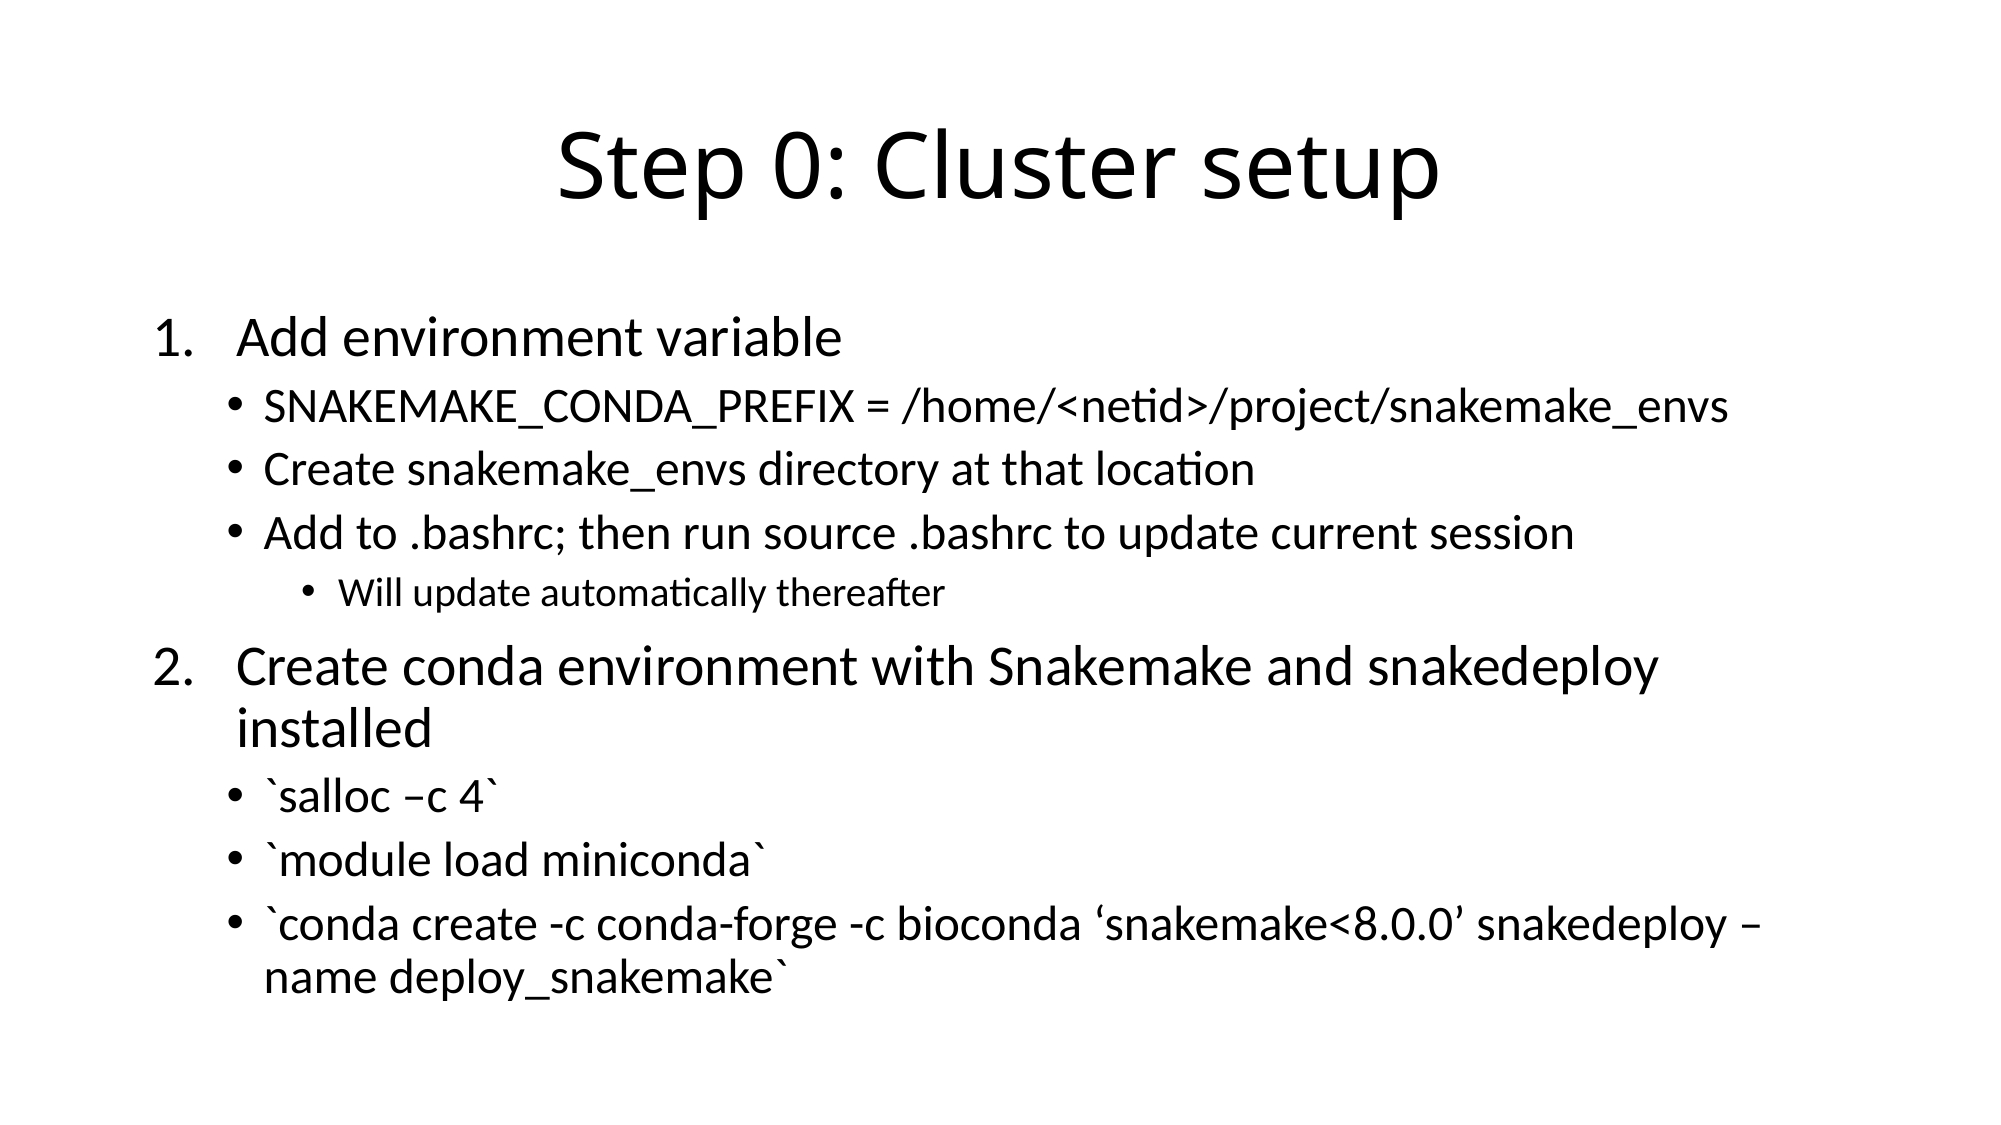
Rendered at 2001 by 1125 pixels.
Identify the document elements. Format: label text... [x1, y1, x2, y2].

title Step 0: Cluster setup [137, 59, 1863, 278]
list Add environment variable SNAKEMAKE_CONDA_PREFIX = /home/<netid>/project/snakemake_envs Create snakemake_envs directory at that location Add to .bashrc; then run source .bashrc to update current session Will update automatically thereafter Create conda environment with Snakemake and snakedeploy installed `salloc –c 4` `module load miniconda` `conda create -c conda-forge -c bioconda ‘snakemake<8.0.0’ snakedeploy –name deploy_snakemake` [137, 299, 1863, 1014]
